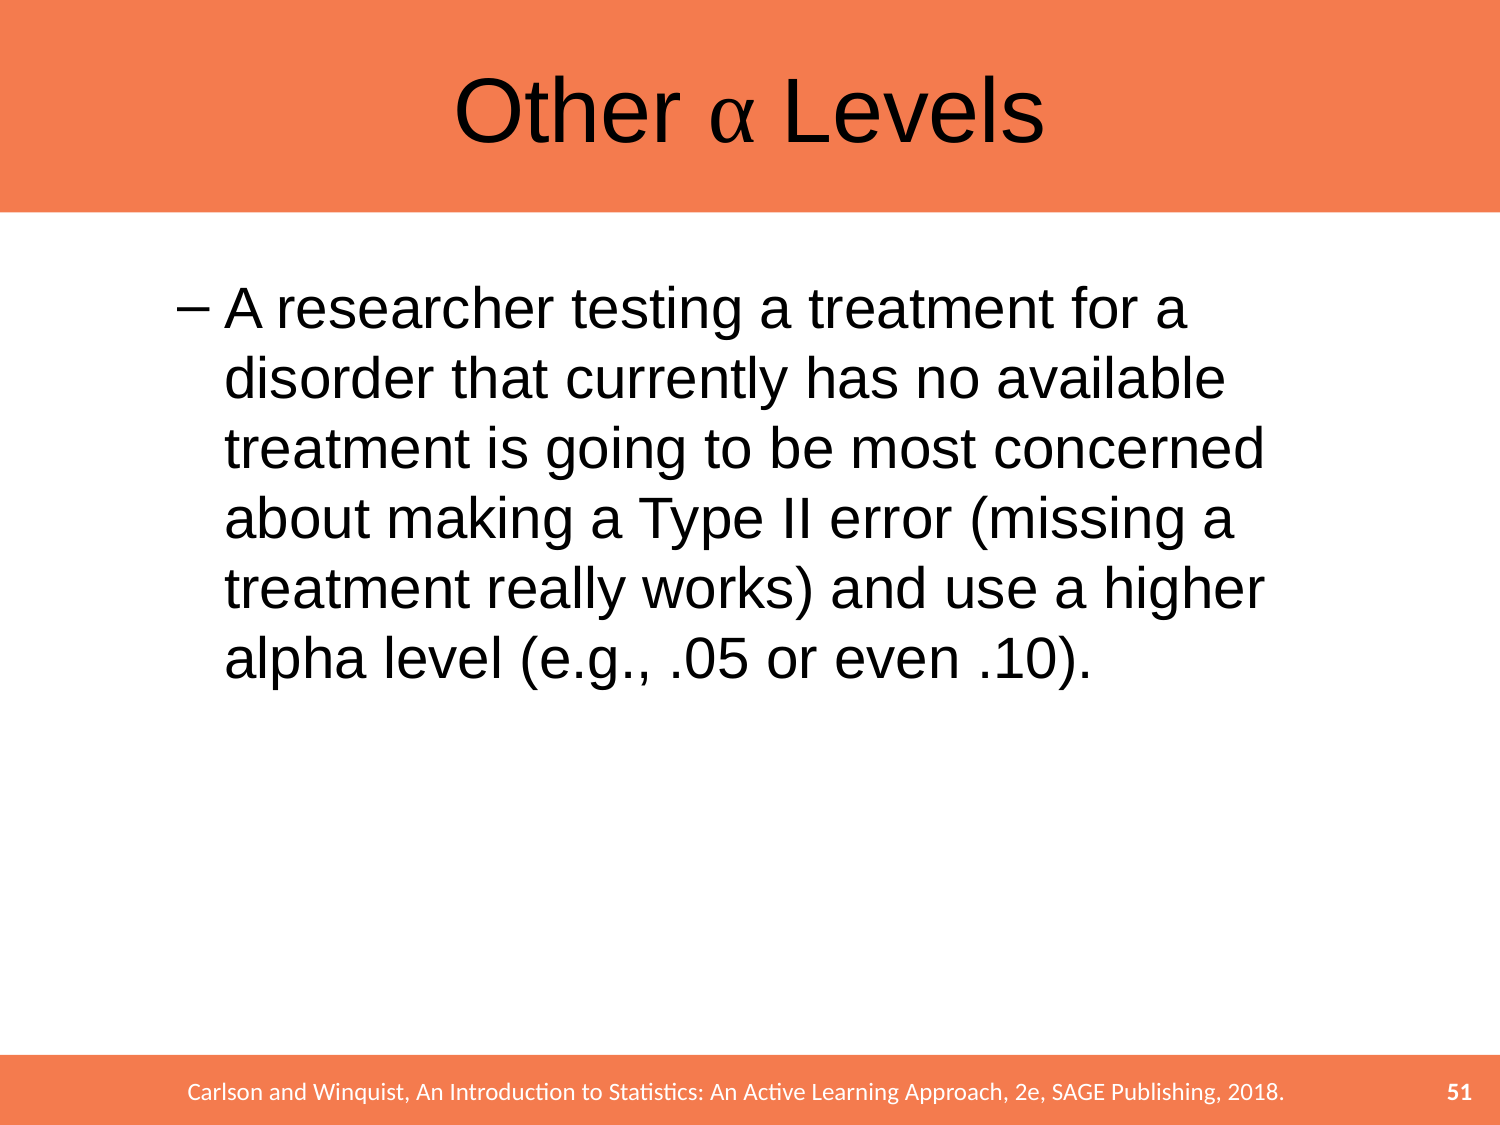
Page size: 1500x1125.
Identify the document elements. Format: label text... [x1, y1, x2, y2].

title Other α Levels [12, 18, 1488, 194]
footer Carlson and Winquist, An Introduction to Statistics: An Active Learning Approach, 2e, SAGE Publishing, 2018. [150, 1060, 1325, 1121]
slide_number 51 [1387, 1060, 1488, 1120]
list A researcher testing a treatment for a disorder that currently has no available treatment is going to be most concerned about making a Type II error (missing a treatment really works) and use a higher alpha level (e.g., .05 or even .10). [87, 262, 1425, 1005]
